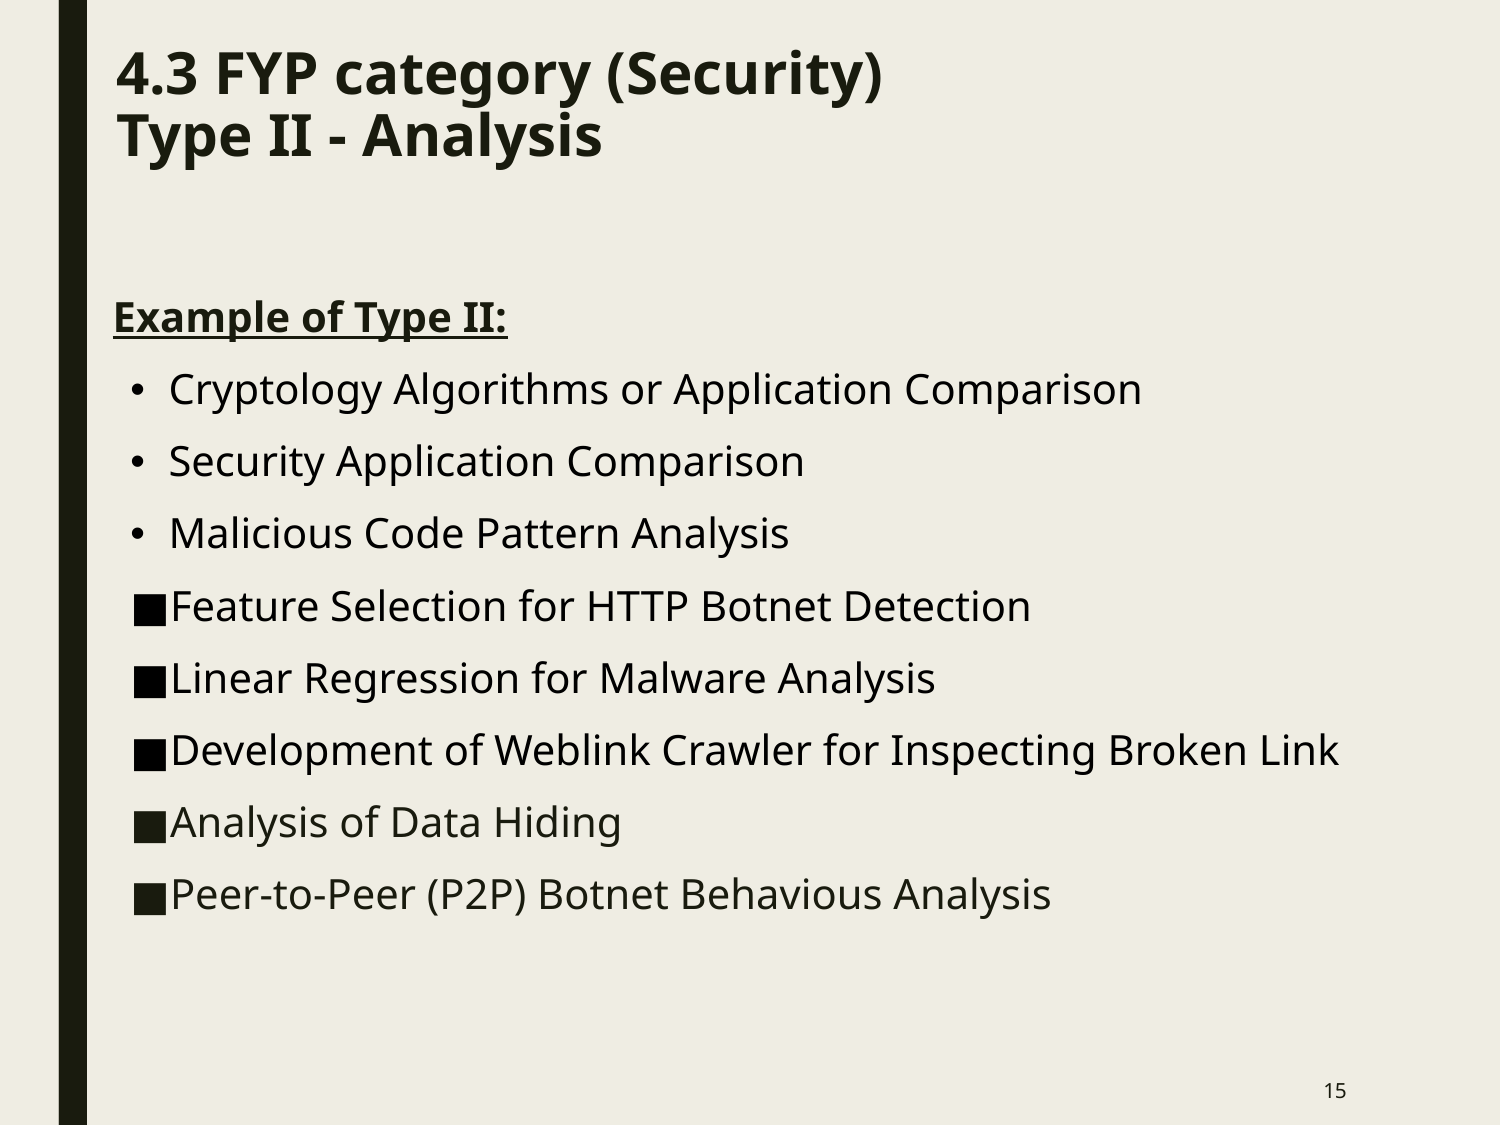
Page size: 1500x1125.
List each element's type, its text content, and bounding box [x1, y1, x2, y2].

list Example of Type II: Cryptology Algorithms or Application Comparison Security Application Comparison Malicious Code Pattern Analysis Feature Selection for HTTP Botnet Detection Linear Regression for Malware Analysis Development of Weblink Crawler for Inspecting Broken Link Analysis of Data Hiding Peer-to-Peer (P2P) Botnet Behavious Analysis [97, 212, 1403, 1028]
slide_number 15 [1165, 1058, 1362, 1125]
title 4.3 FYP category (Security) Type II - Analysis [101, 37, 1235, 212]
